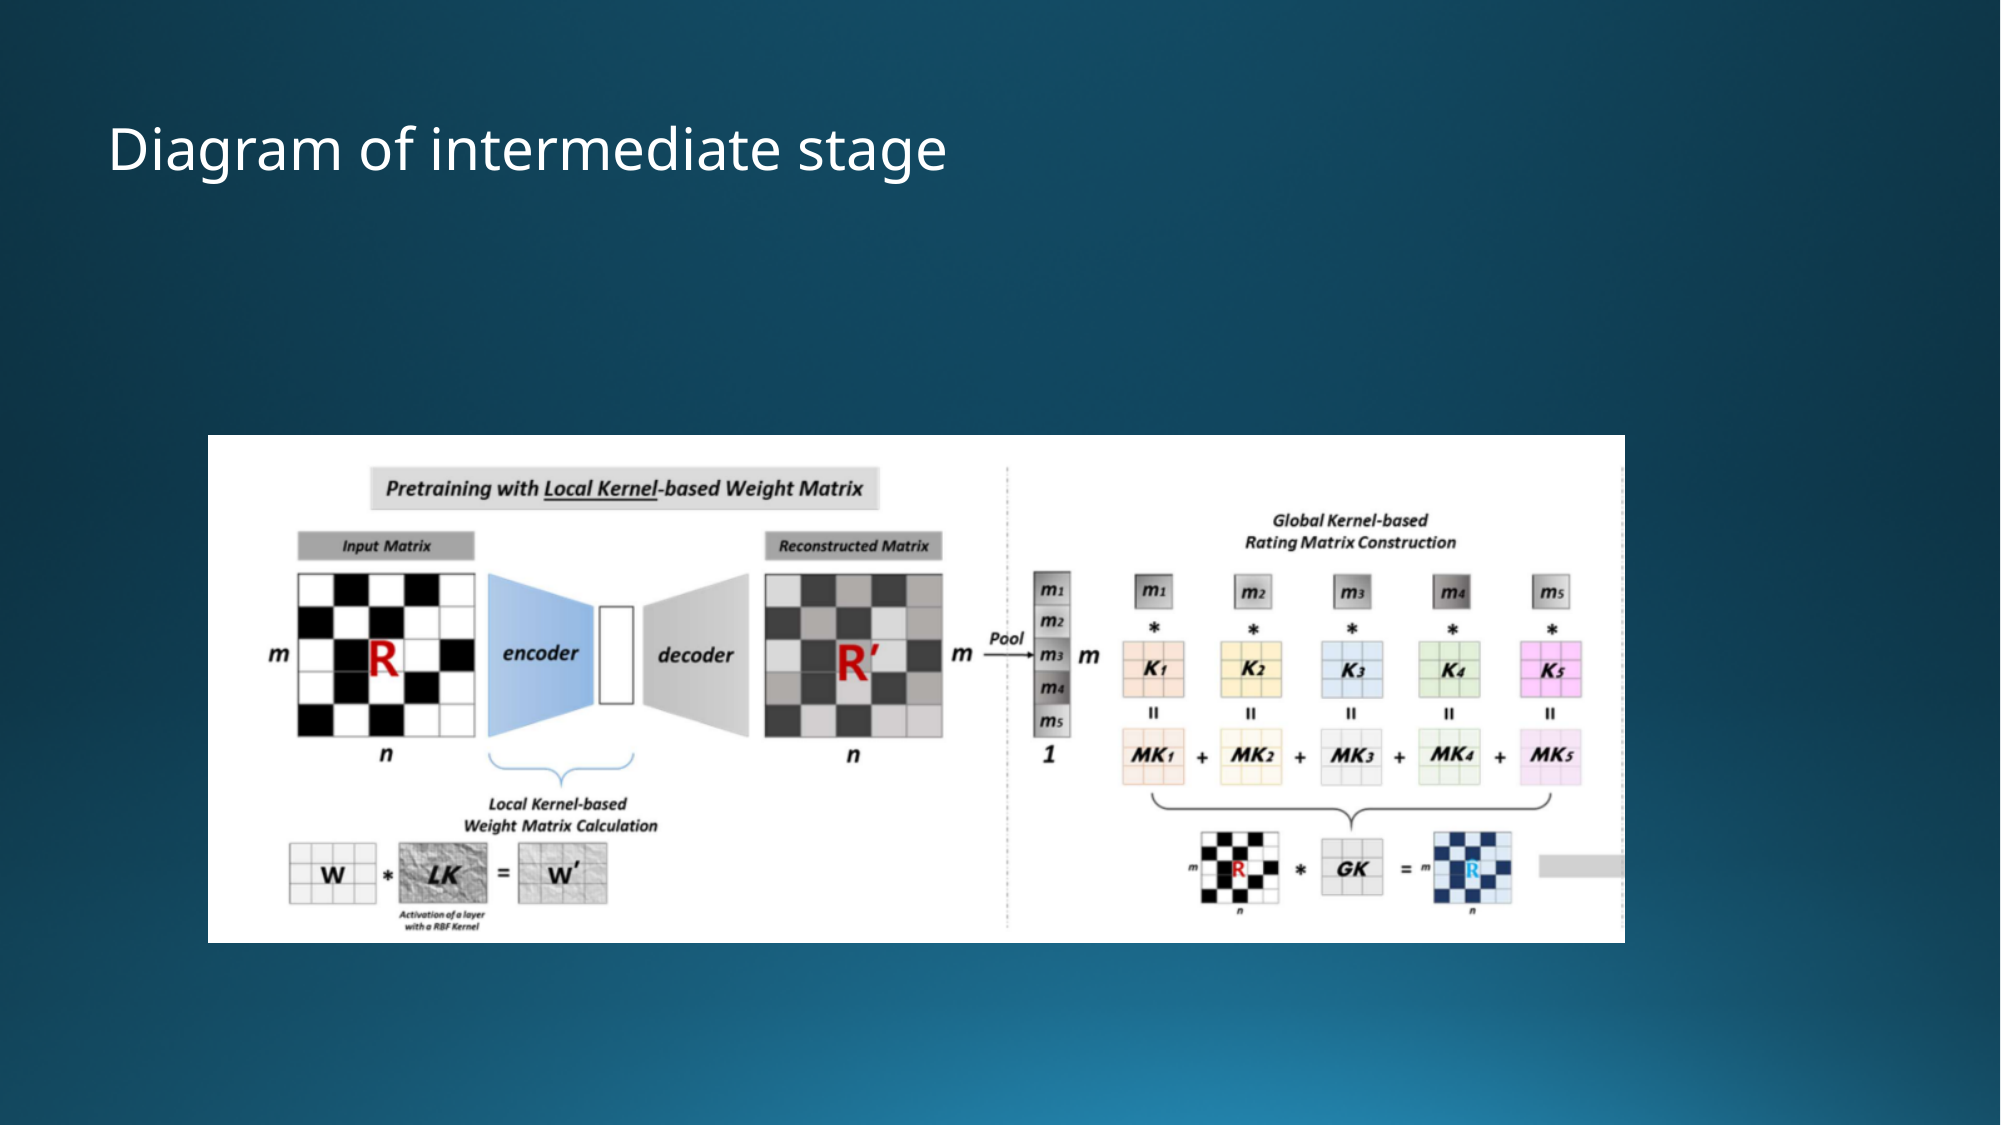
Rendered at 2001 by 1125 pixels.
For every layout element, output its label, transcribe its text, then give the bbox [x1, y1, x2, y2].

picture [0, 0, 2001, 1125]
text_box Diagram of intermediate stage [92, 105, 1016, 190]
